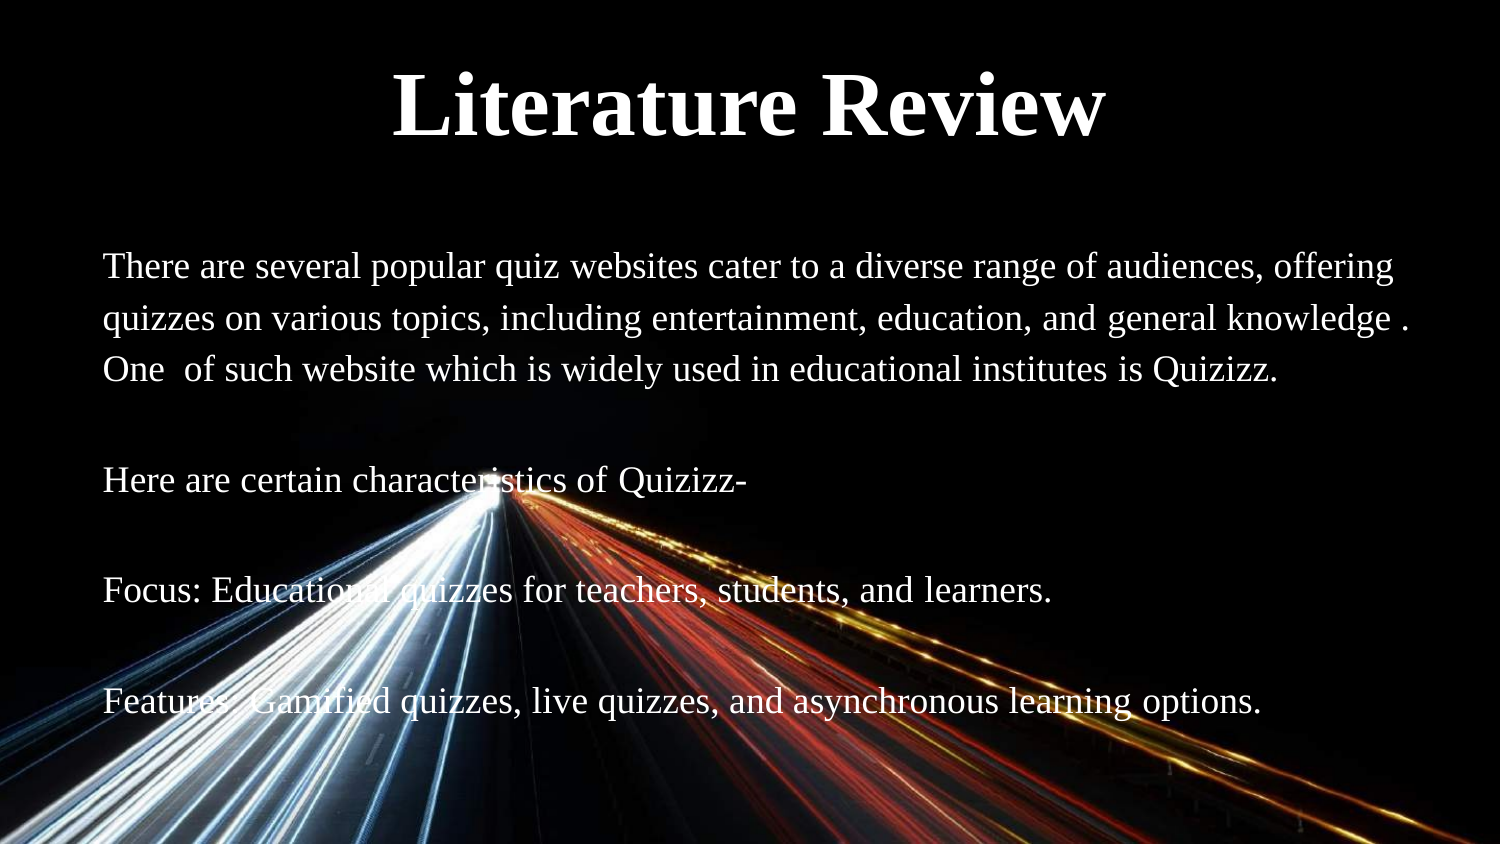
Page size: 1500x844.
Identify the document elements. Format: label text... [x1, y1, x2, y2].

text_box [0, 0, 1500, 844]
text_box There are several popular quiz websites cater to a diverse range of audiences, offering quizzes on various topics, including entertainment, education, and general knowledge . One of such website which is widely used in educational institutes is Quizizz. Here are certain characteristics of Quizizz- Focus: Educational quizzes for teachers, students, and learners. Features: Gamified quizzes, live quizzes, and asynchronous learning options. [100, 233, 1481, 722]
title Literature Review [389, 41, 1111, 185]
